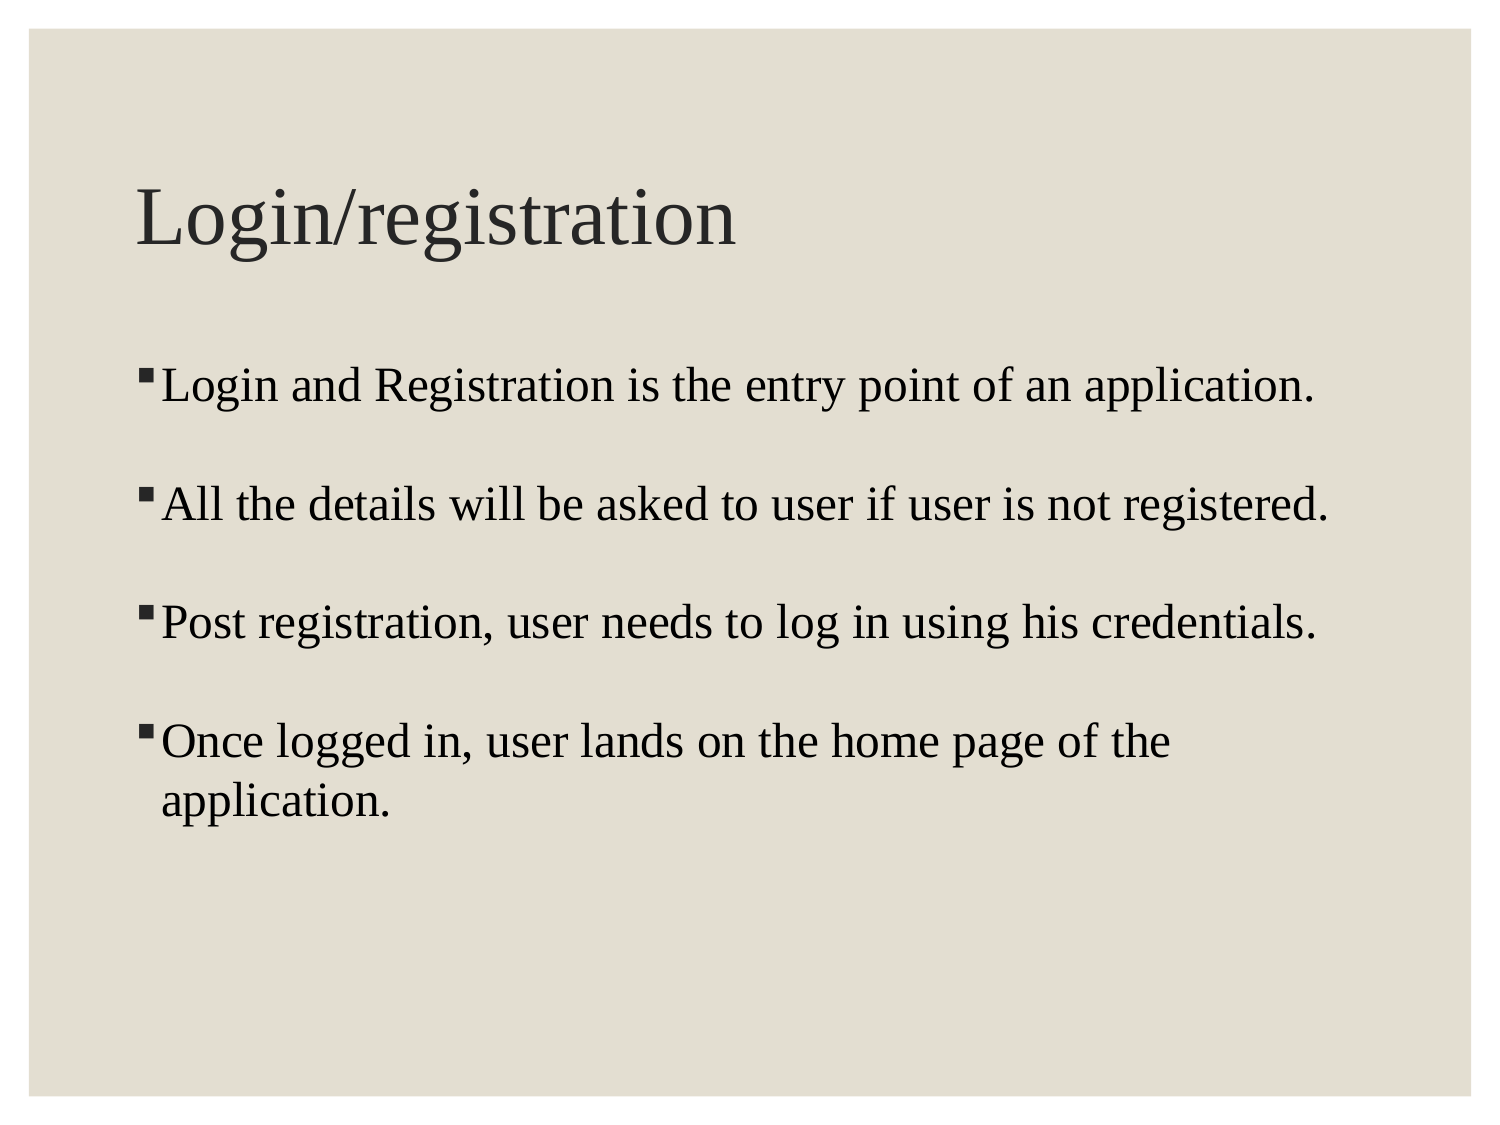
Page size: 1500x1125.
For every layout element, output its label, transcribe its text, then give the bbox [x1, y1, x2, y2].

title Login/registration [120, 105, 1380, 331]
list Login and Registration is the entry point of an application. All the details will be asked to user if user is not registered. Post registration, user needs to log in using his credentials. Once logged in, user lands on the home page of the application. [120, 345, 1380, 990]
